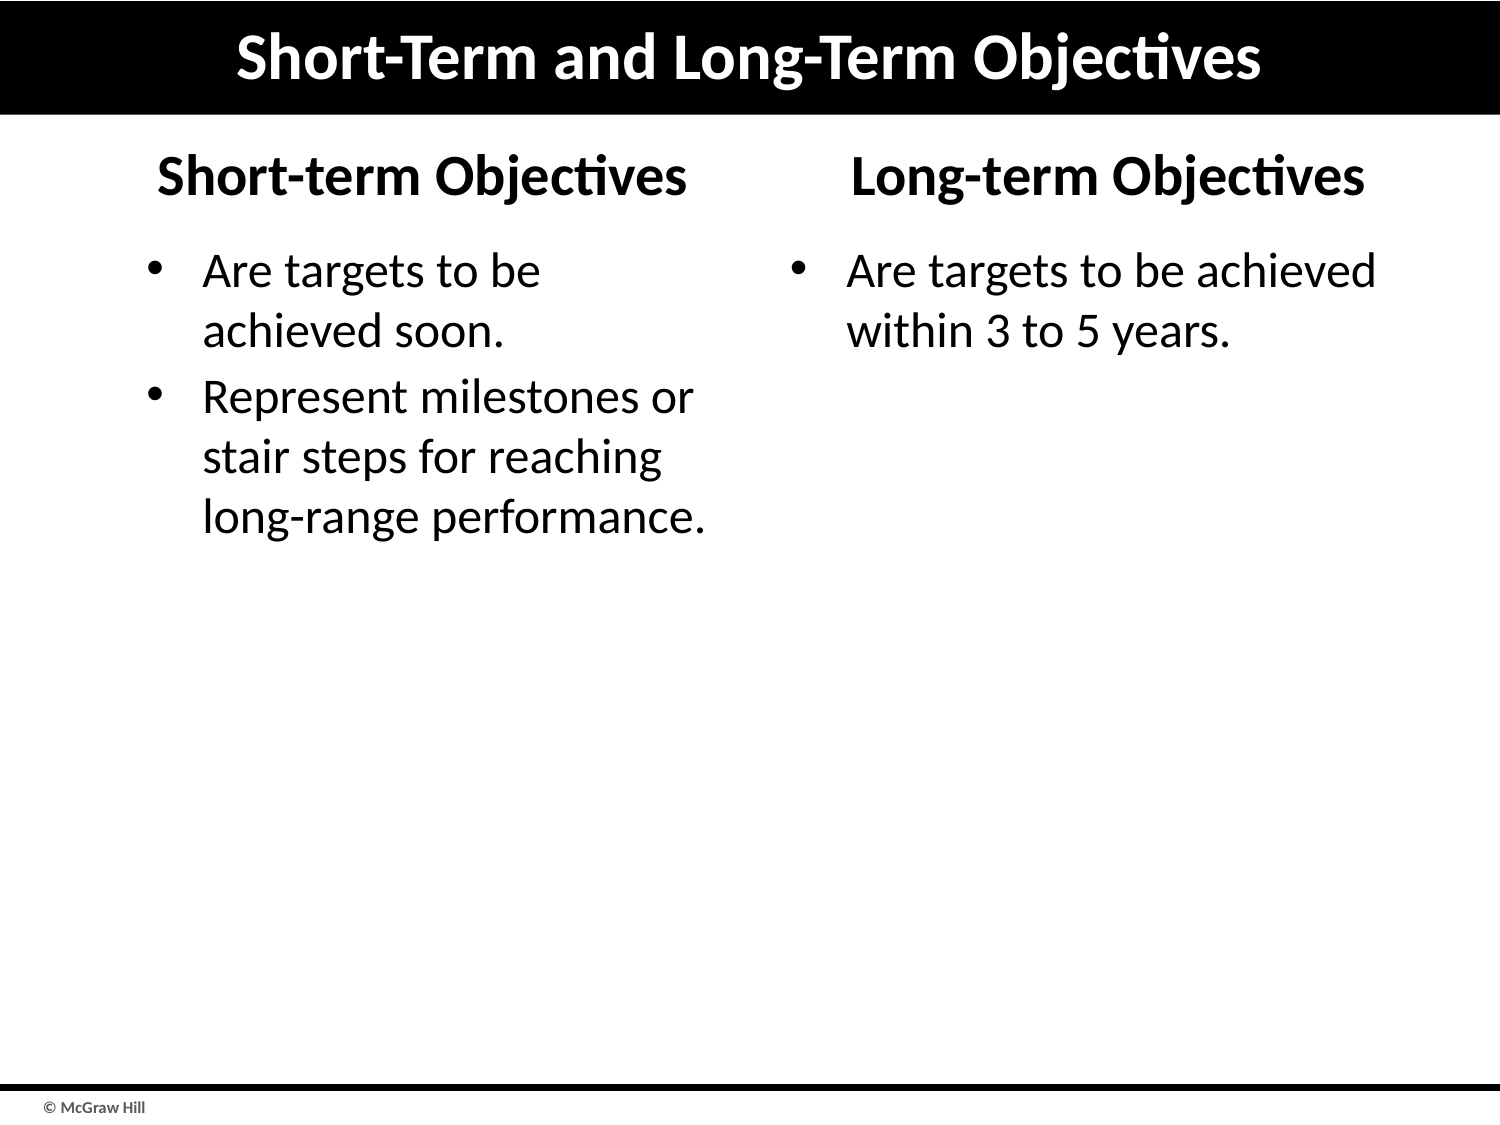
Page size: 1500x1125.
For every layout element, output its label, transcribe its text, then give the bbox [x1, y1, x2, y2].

list Are targets to be achieved soon. Represent milestones or stair steps for reaching long-range performance. [56, 229, 725, 1025]
title Short-Term and Long-Term Objectives [0, 1, 1500, 115]
list Are targets to be achieved within 3 to 5 years. [774, 229, 1444, 1025]
list Short-term Objectives [121, 131, 725, 214]
list Long-term Objectives [774, 131, 1444, 214]
